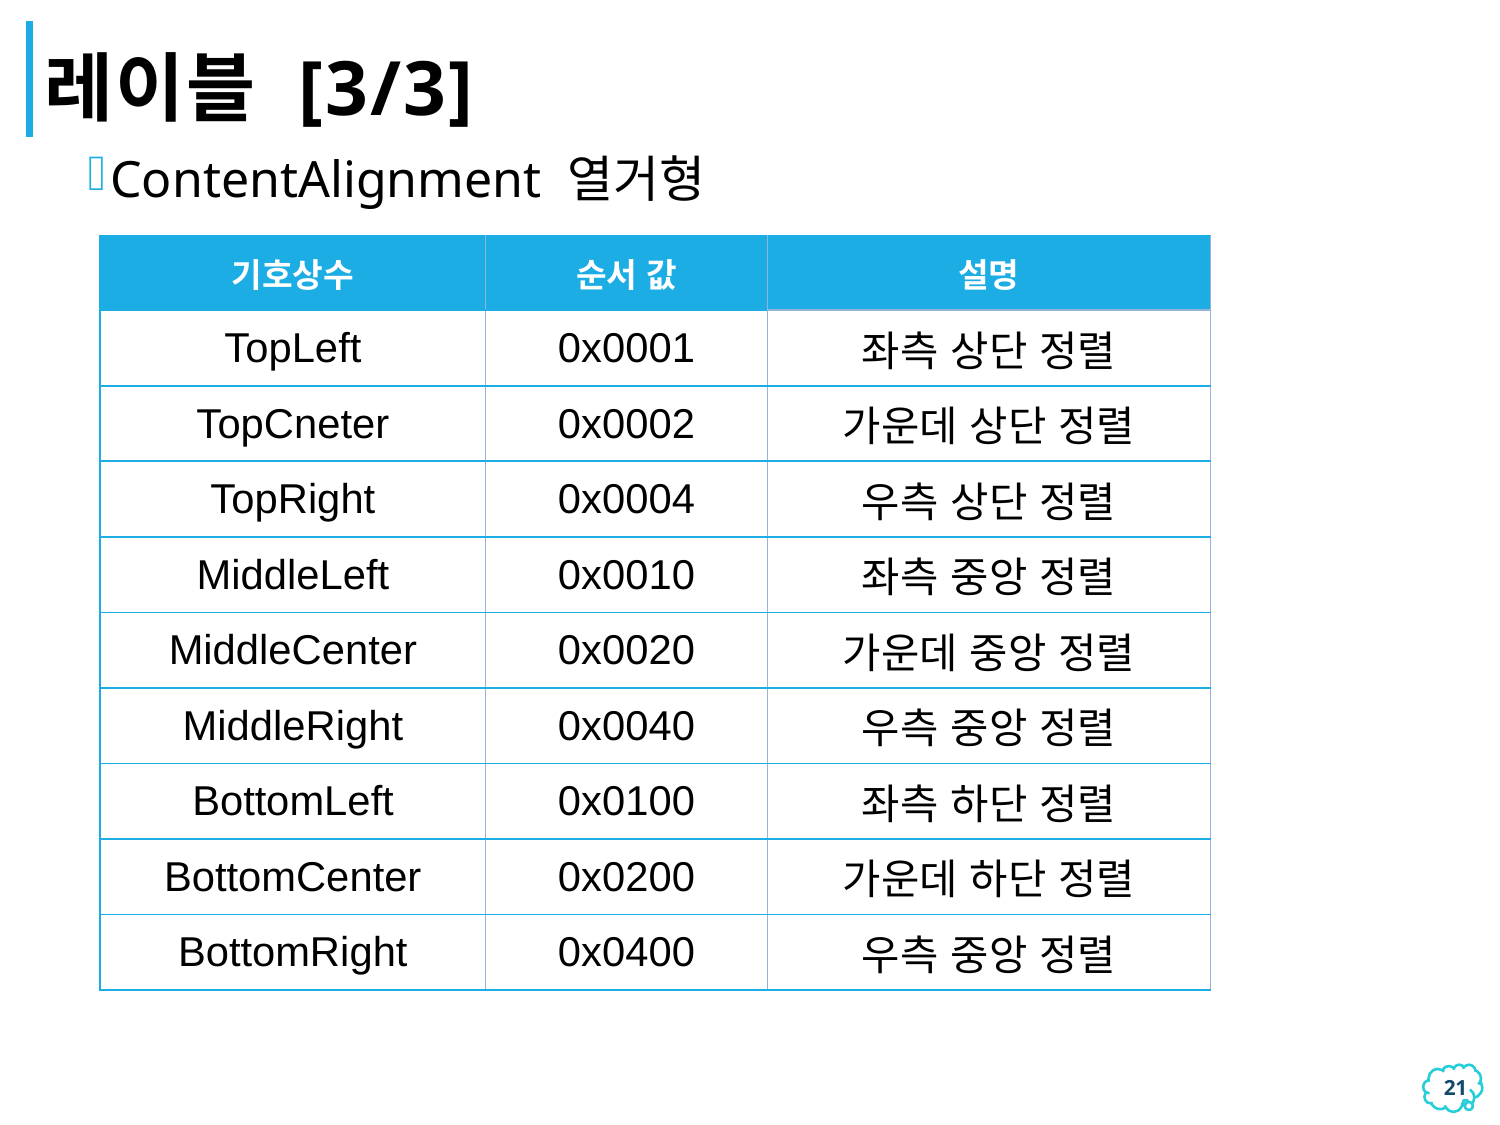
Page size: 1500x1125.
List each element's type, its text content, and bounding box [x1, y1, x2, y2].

table_cell 좌측 하단 정렬 [768, 764, 1210, 838]
table_cell 0x0001 [486, 311, 767, 385]
table_cell MiddleRight [101, 689, 485, 763]
table_cell 0x0200 [486, 840, 767, 914]
table_cell 0x0400 [486, 915, 767, 989]
table_cell 0x0002 [486, 387, 767, 460]
table_header 기호상수 [101, 237, 485, 309]
table_header 설명 [768, 237, 1210, 309]
table_cell TopRight [101, 462, 485, 536]
table_cell BottomRight [101, 915, 485, 989]
table_cell 가운데 중앙 정렬 [768, 613, 1210, 687]
table_cell TopCneter [101, 387, 485, 460]
table_cell 가운데 상단 정렬 [768, 387, 1210, 460]
table_cell TopLeft [101, 311, 485, 385]
table_cell 가운데 하단 정렬 [768, 840, 1210, 914]
table_header 순서 값 [486, 237, 767, 309]
title 레이블 [3/3] [29, 21, 1226, 138]
slide_number 20 [1387, 1063, 1483, 1114]
table_cell BottomLeft [101, 764, 485, 838]
table_cell 좌측 상단 정렬 [768, 311, 1210, 385]
table_cell 우측 상단 정렬 [768, 462, 1210, 536]
table_cell MiddleCenter [101, 613, 485, 687]
table_cell 0x0040 [486, 689, 767, 763]
table_cell 좌측 중앙 정렬 [768, 538, 1210, 612]
table_cell MiddleLeft [101, 538, 485, 612]
table_cell 0x0010 [486, 538, 767, 612]
table_cell BottomCenter [101, 840, 485, 914]
table_cell 0x0100 [486, 764, 767, 838]
list ContentAlignment 열거형 [29, 147, 1471, 1069]
table_cell 우측 중앙 정렬 [768, 915, 1210, 989]
table_cell 0x0020 [486, 613, 767, 687]
table_cell 우측 중앙 정렬 [768, 689, 1210, 763]
table_cell 0x0004 [486, 462, 767, 536]
